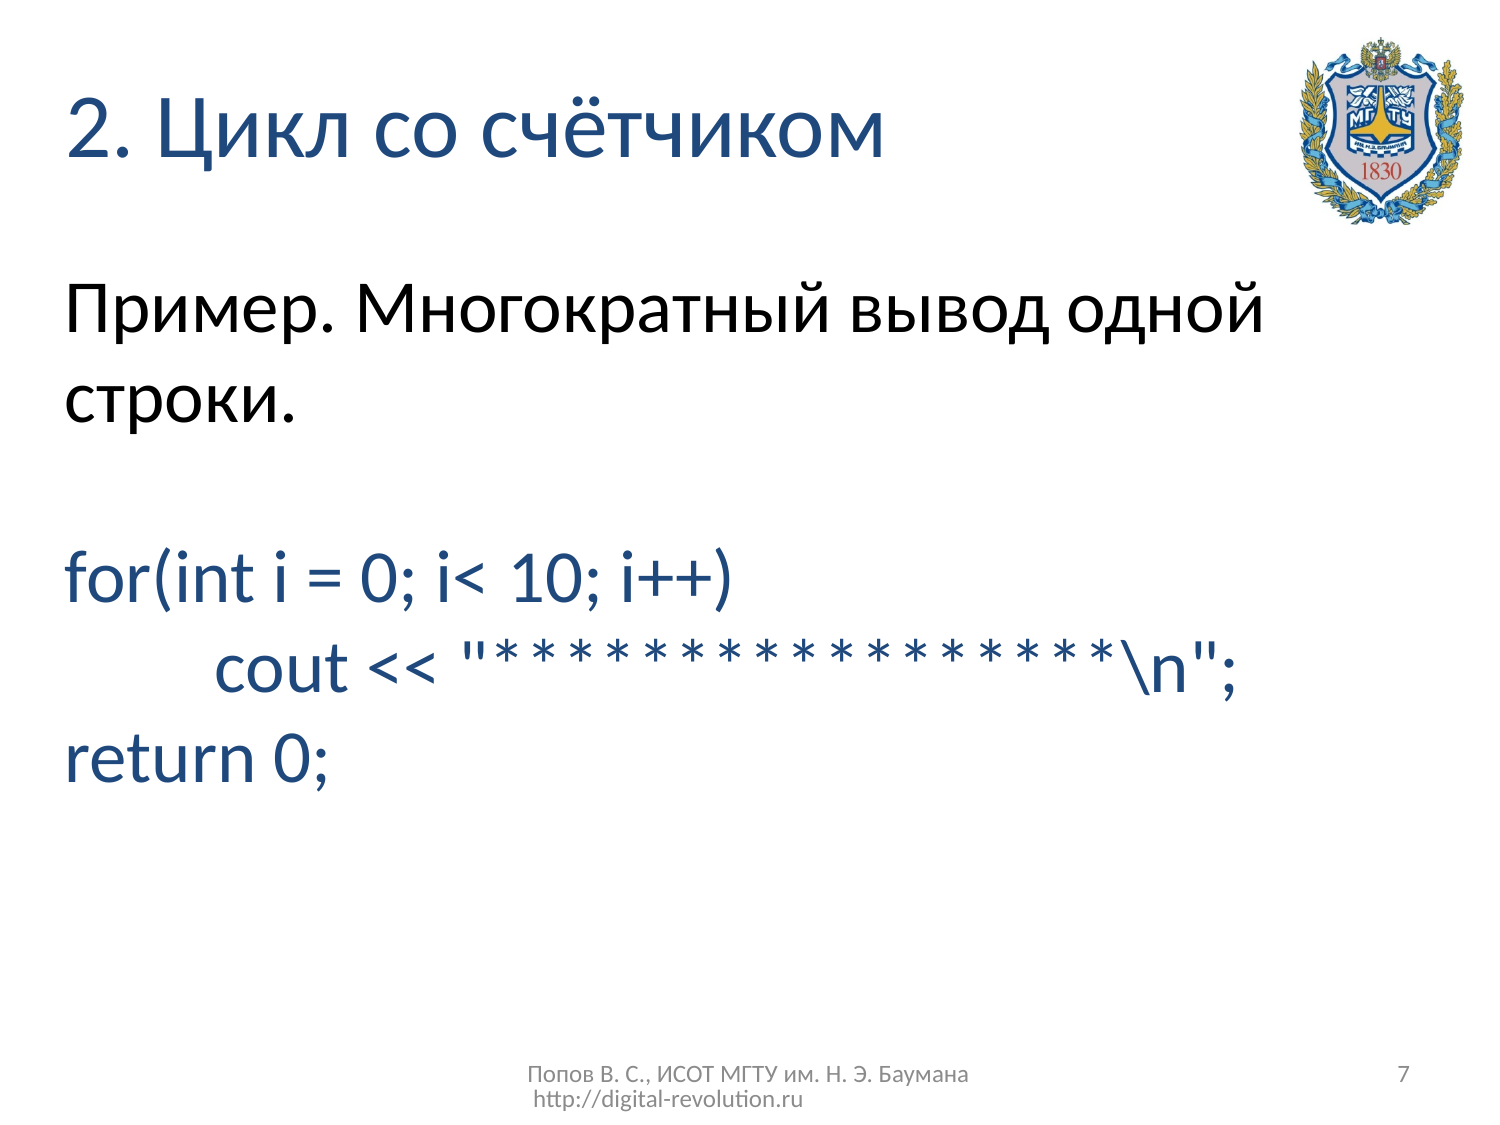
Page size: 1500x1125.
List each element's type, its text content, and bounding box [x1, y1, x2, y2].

slide_number 7 [1074, 1042, 1425, 1103]
title 2. Цикл со счётчиком [50, 0, 1275, 242]
picture [1299, 37, 1464, 226]
text_box Пример. Многократный вывод одной строки. for(int i = 0; i< 10; i++) cout << "*****************\n"; return 0; [50, 249, 1450, 1030]
footer Попов В. С., ИСОТ МГТУ им. Н. Э. Баумана http://digital-revolution.ru [512, 1042, 988, 1103]
